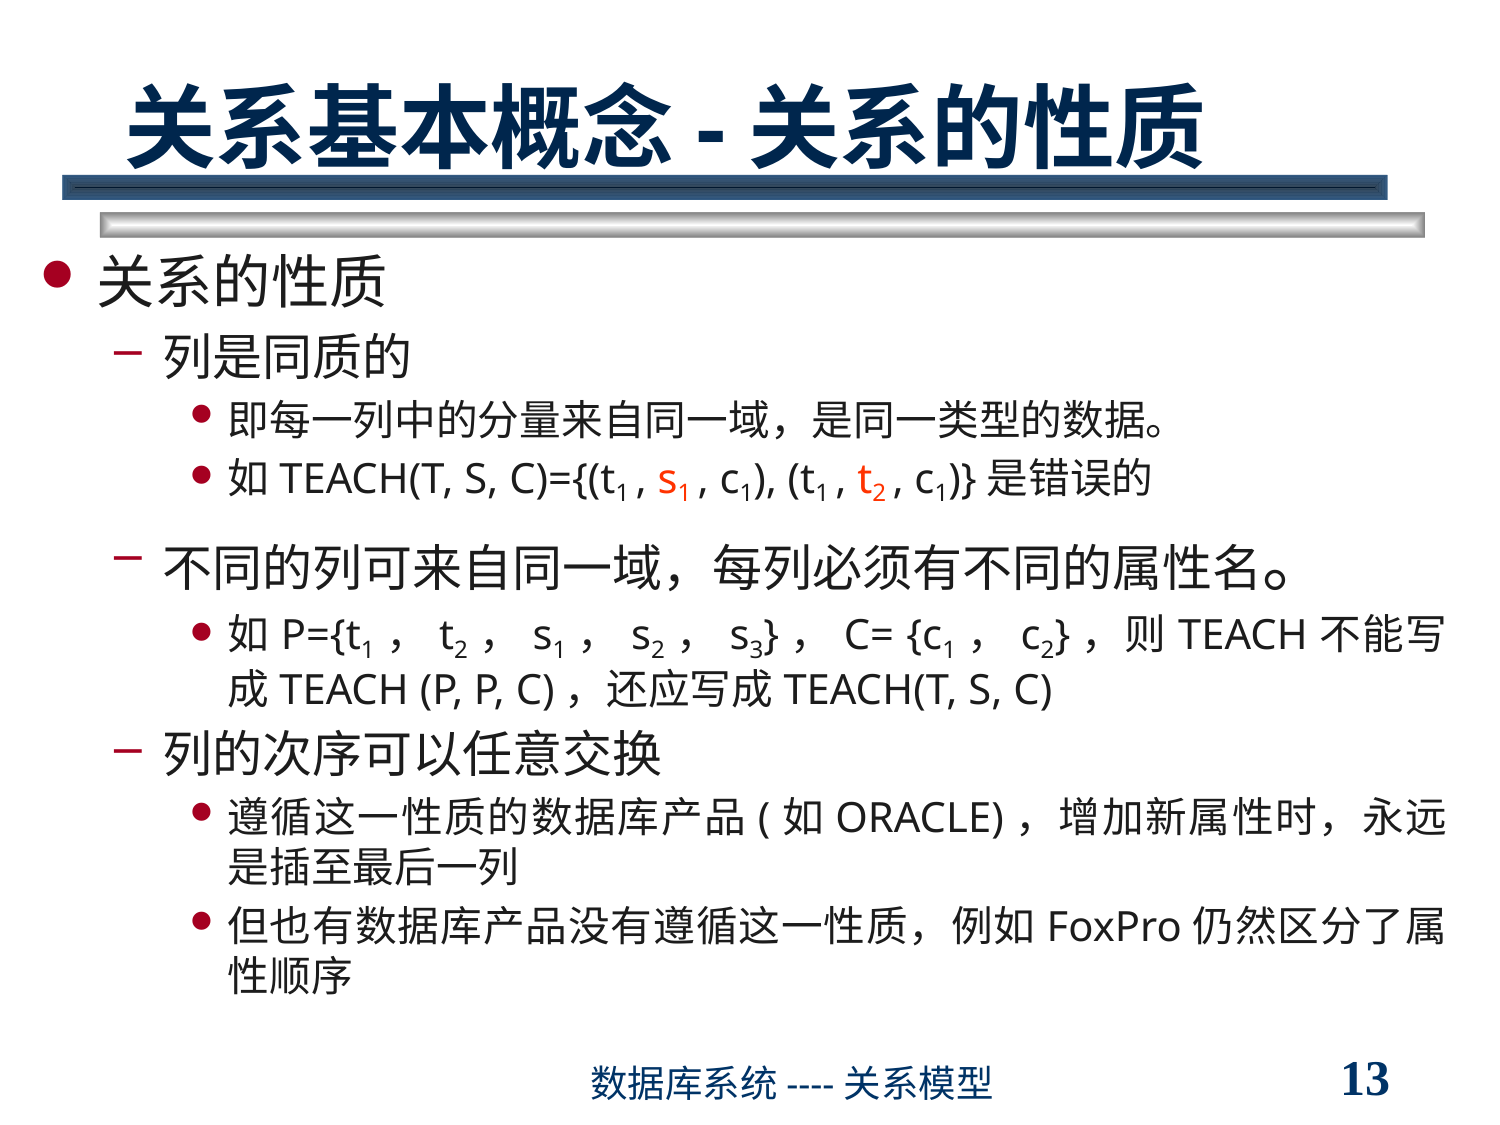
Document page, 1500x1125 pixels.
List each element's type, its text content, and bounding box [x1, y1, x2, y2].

slide_number 13 [1324, 1049, 1489, 1101]
list 关系的性质 列是同质的 即每一列中的分量来自同一域，是同一类型的数据。 如TEACH(T, S, C)={(t1 , s1 , c1), (t1 , t2 , c1)}是错误的 不同的列可来自同一域，每列必须有不同的属性名。 如P={t1，t2，s1，s2，s3}，C= {c1，c2}，则TEACH不能写成TEACH (P, P, C)，还应写成TEACH(T, S, C) 列的次序可以任意交换 遵循这一性质的数据库产品(如ORACLE)，增加新属性时，永远是插至最后一列 但也有数据库产品没有遵循这一性质，例如FoxPro仍然区分了属性顺序 [24, 237, 1463, 1025]
title 关系基本概念-关系的性质 [109, 37, 1388, 188]
footer 数据库系统----关系模型 [574, 1062, 1188, 1113]
